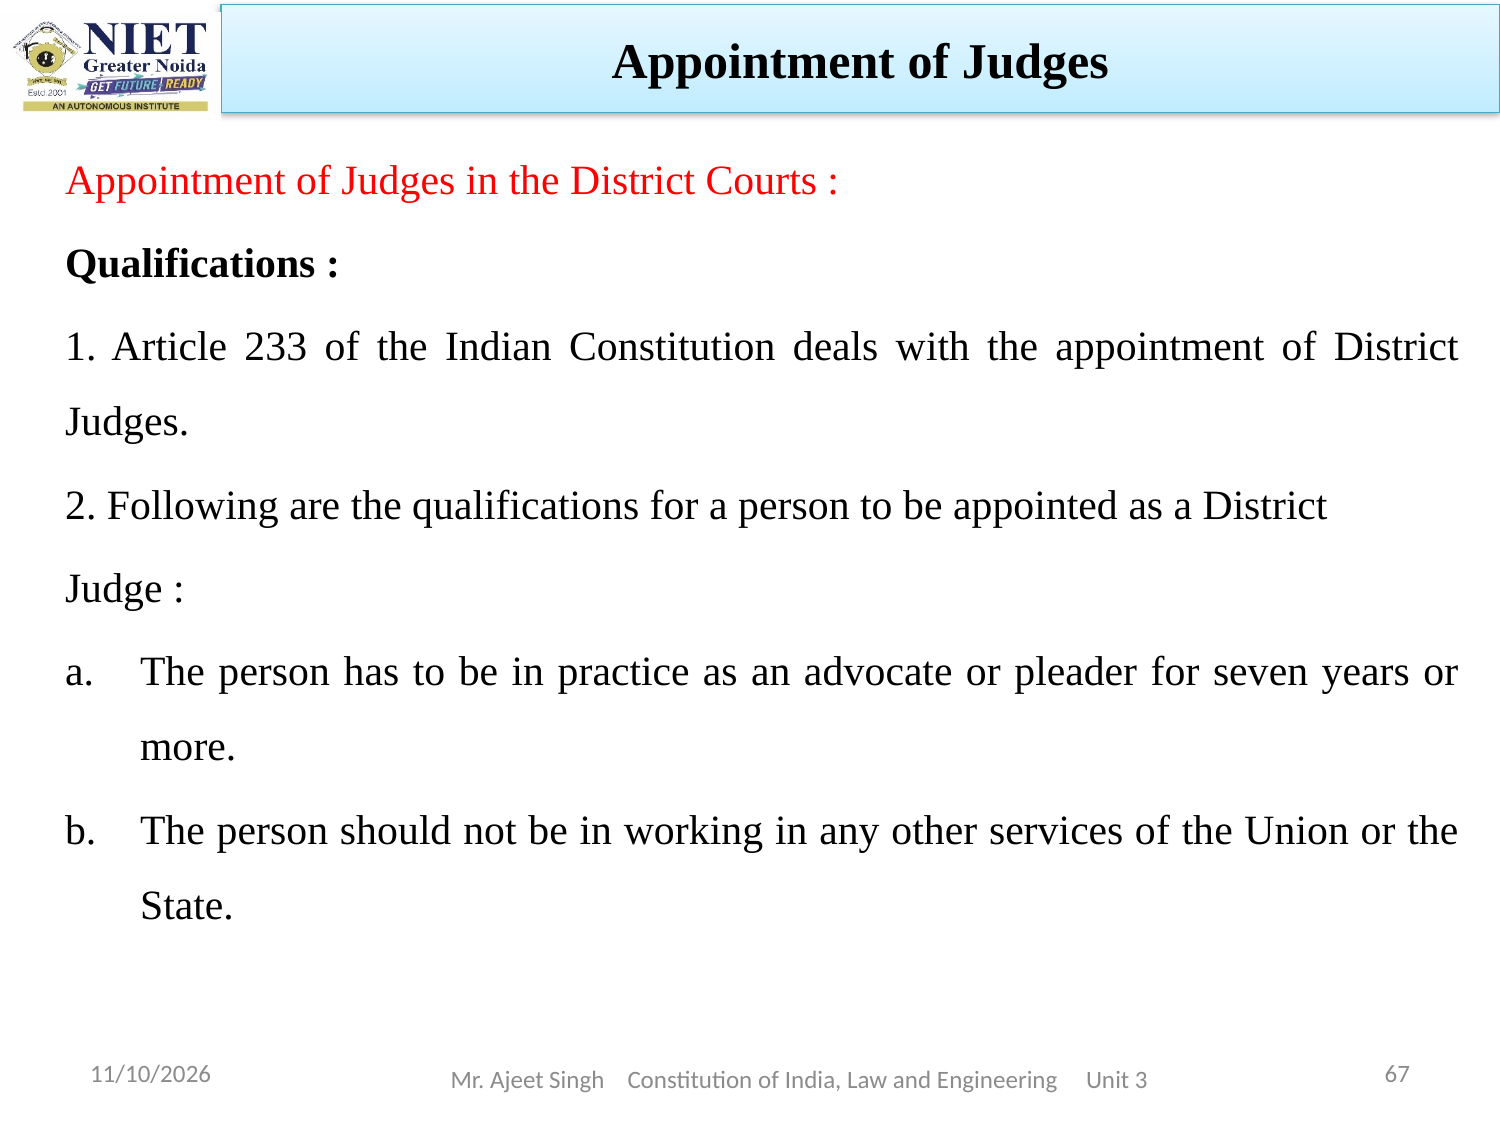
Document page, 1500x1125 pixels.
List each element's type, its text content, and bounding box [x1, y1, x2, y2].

text_box Appointment of Judges [220, 4, 1500, 113]
footer Mr. Ajeet Singh Constitution of India, Law and Engineering Unit 3 [237, 1042, 1363, 1115]
list Appointment of Judges in the District Courts : Qualifications : 1. Article 233 of the Indian Constitution deals with the appointment of District Judges. 2. Following are the qualifications for a person to be appointed as a District Judge : The person has to be in practice as an advocate or pleader for seven years or more. The person should not be in working in any other services of the Union or the State. [50, 120, 1475, 1032]
slide_number 67 [1074, 1042, 1425, 1103]
picture [0, 11, 222, 121]
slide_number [75, 1042, 237, 1103]
